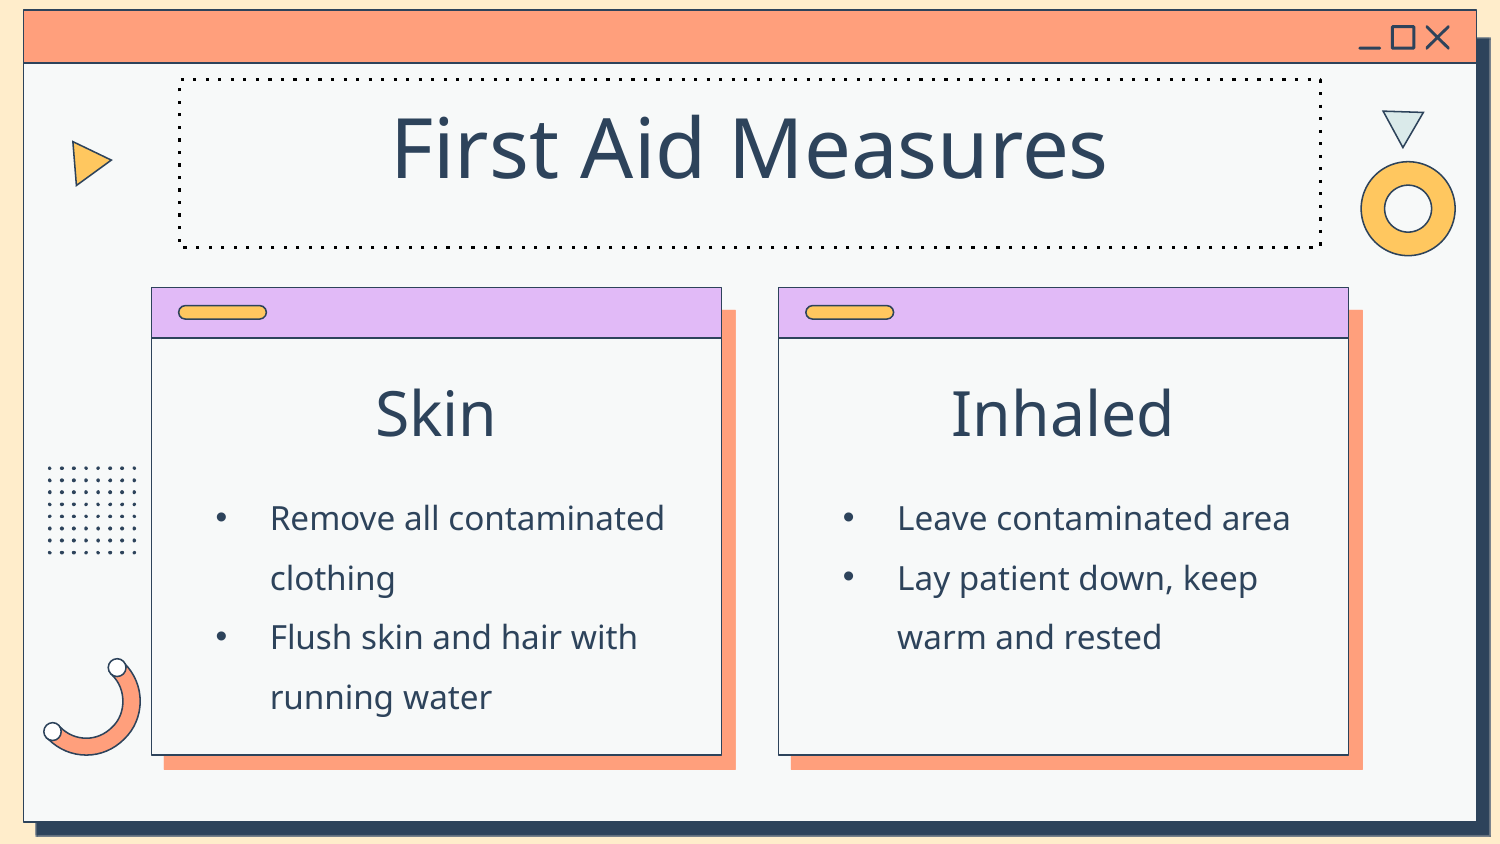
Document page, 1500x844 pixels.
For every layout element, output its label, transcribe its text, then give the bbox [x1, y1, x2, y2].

subtitle Remove all contaminated clothing Flush skin and hair with running water [179, 461, 694, 731]
title Inhaled [805, 358, 1322, 455]
subtitle Leave contaminated area Lay patient down, keep warm and rested [806, 461, 1321, 731]
title Skin [178, 358, 695, 455]
title First Aid Measures [178, 78, 1322, 249]
